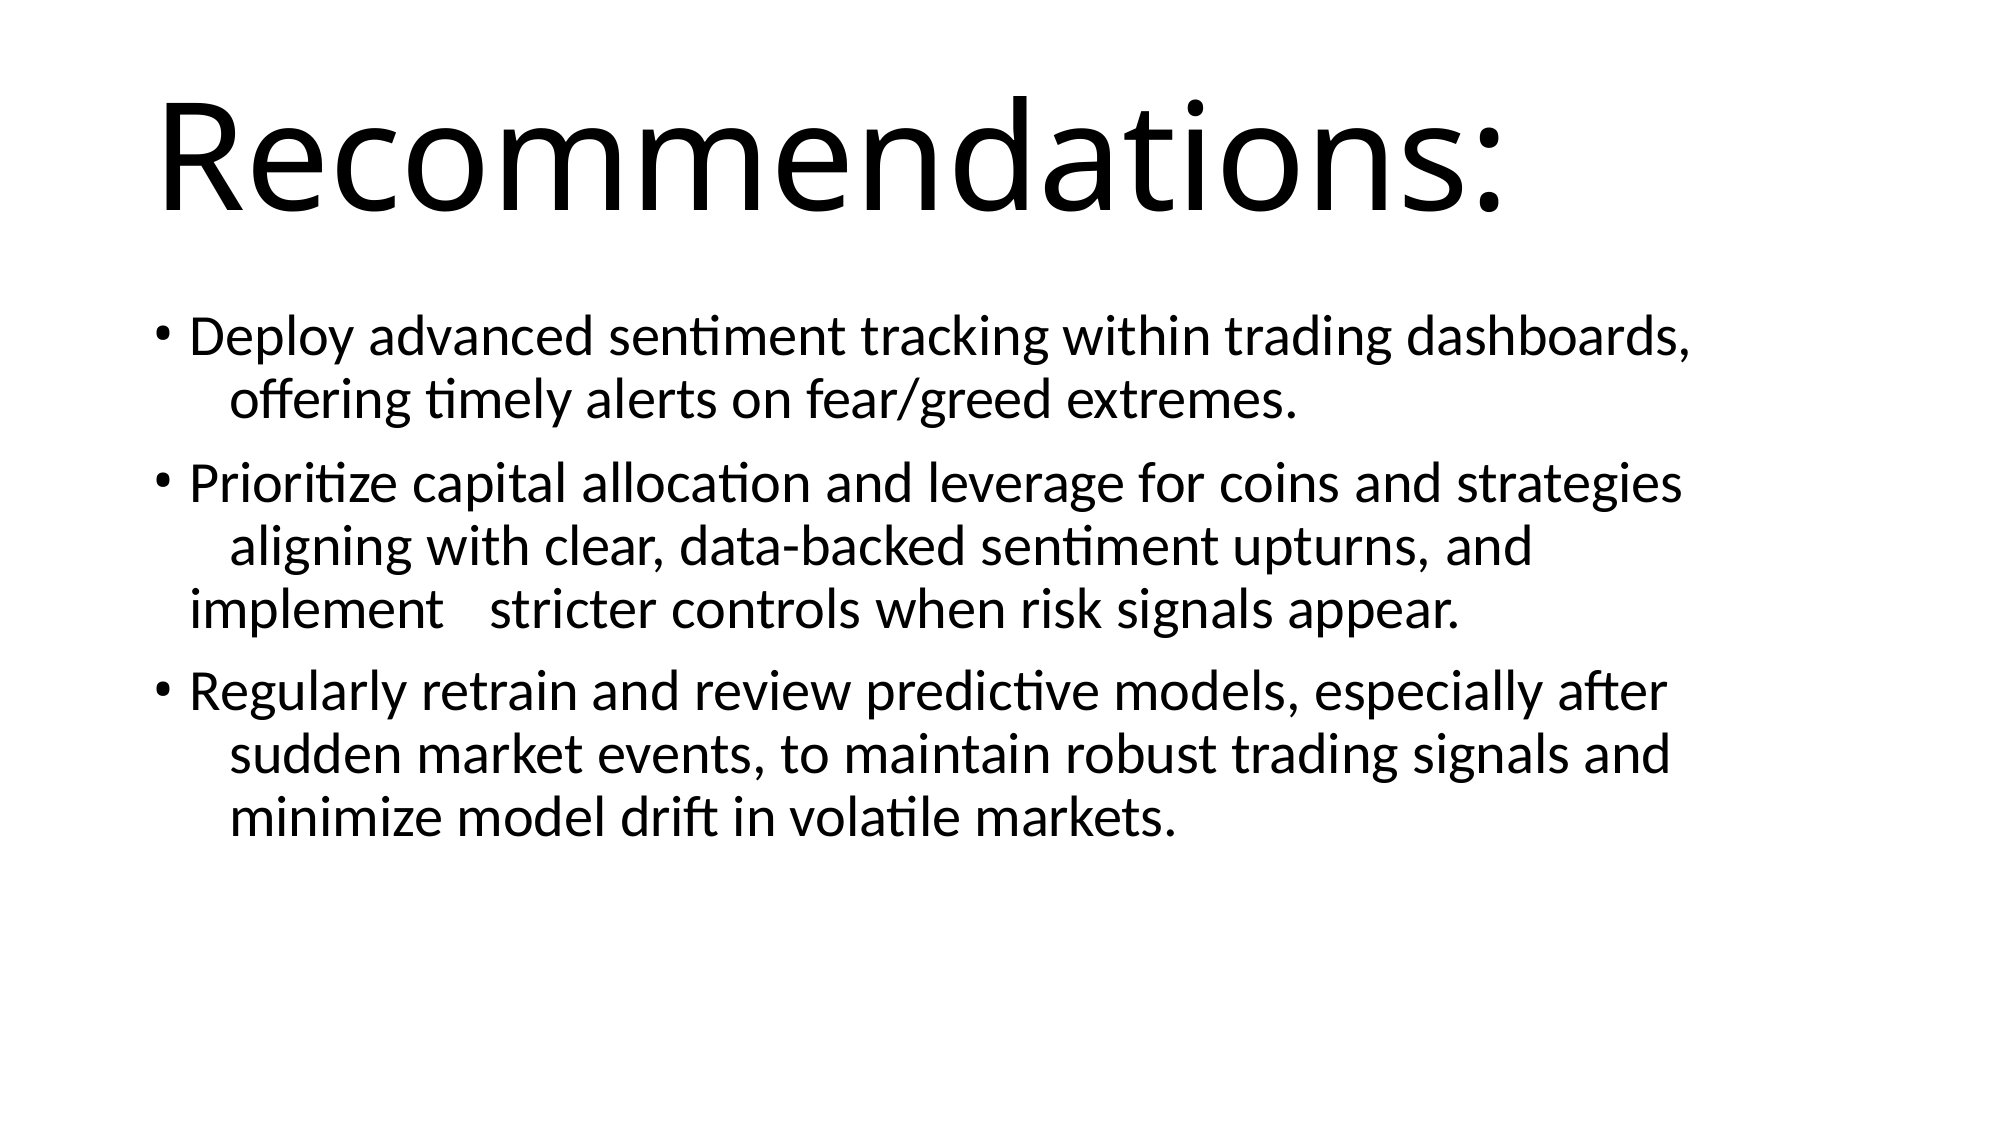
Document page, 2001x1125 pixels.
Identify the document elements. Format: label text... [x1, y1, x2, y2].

list Deploy advanced sentiment tracking within trading dashboards, offering timely alerts on fear/greed extremes. Prioritize capital allocation and leverage for coins and strategies aligning with clear, data-backed sentiment upturns, and implement stricter controls when risk signals appear. Regularly retrain and review predictive models, especially after sudden market events, to maintain robust trading signals and minimize model drift in volatile markets. [150, 294, 1777, 942]
title Recommendations: [82, 15, 1757, 249]
